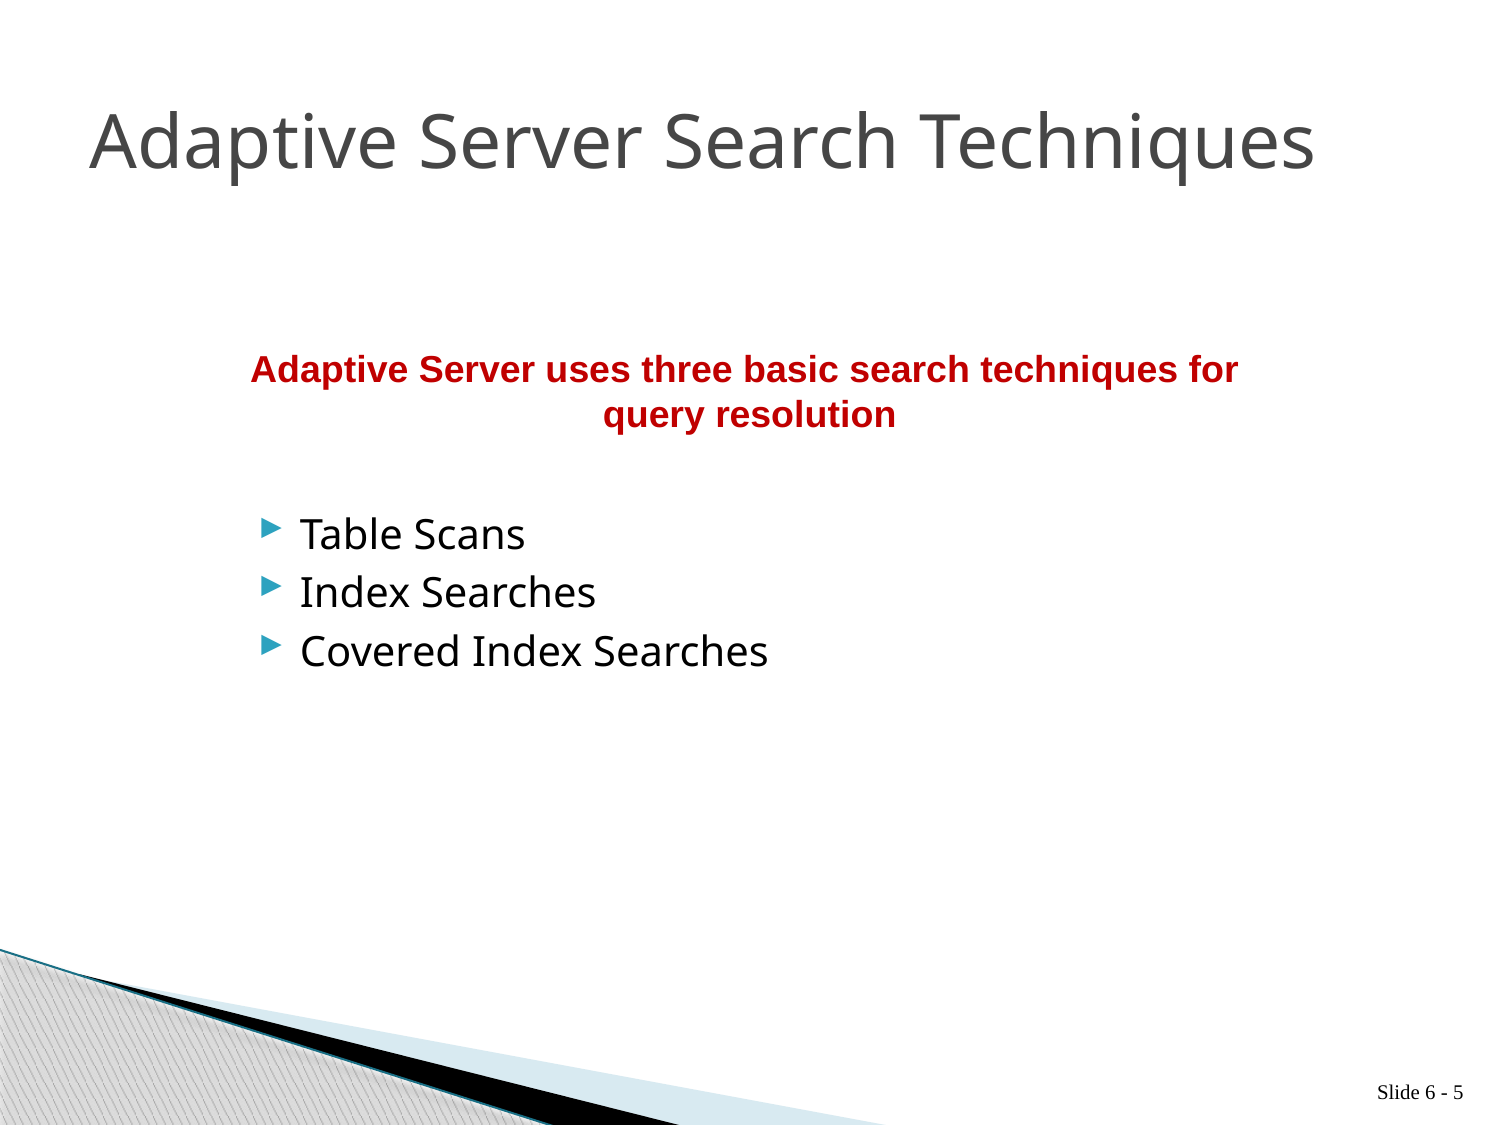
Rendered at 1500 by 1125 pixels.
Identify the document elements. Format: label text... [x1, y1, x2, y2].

text_box Adaptive Server uses three basic search techniques for query resolution [235, 337, 1265, 443]
list Table Scans Index Searches Covered Index Searches [224, 499, 1313, 713]
slide_number Slide 6 - 5 [1200, 1051, 1479, 1112]
title Adaptive Server Search Techniques [75, 45, 1425, 233]
